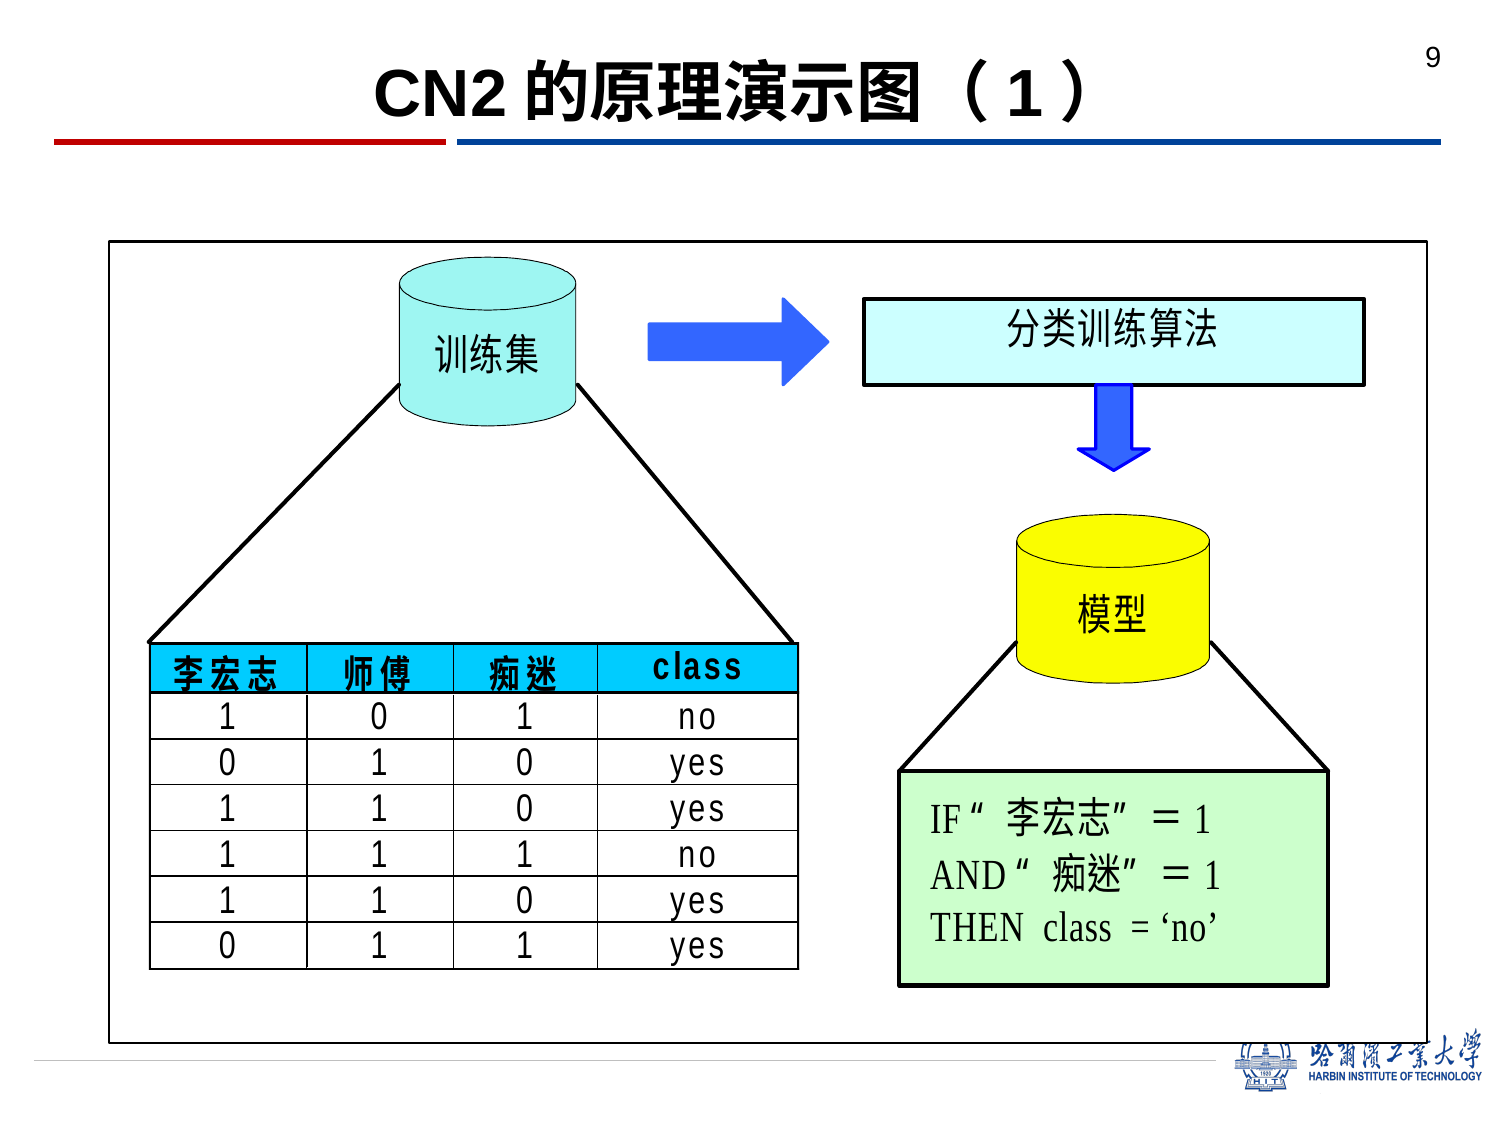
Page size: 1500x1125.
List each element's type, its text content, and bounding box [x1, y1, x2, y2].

list [82, 208, 1453, 1083]
picture [1204, 1023, 1482, 1094]
text_box CN2的原理演示图（1） [112, 0, 1388, 184]
text_box [1388, 31, 1457, 110]
